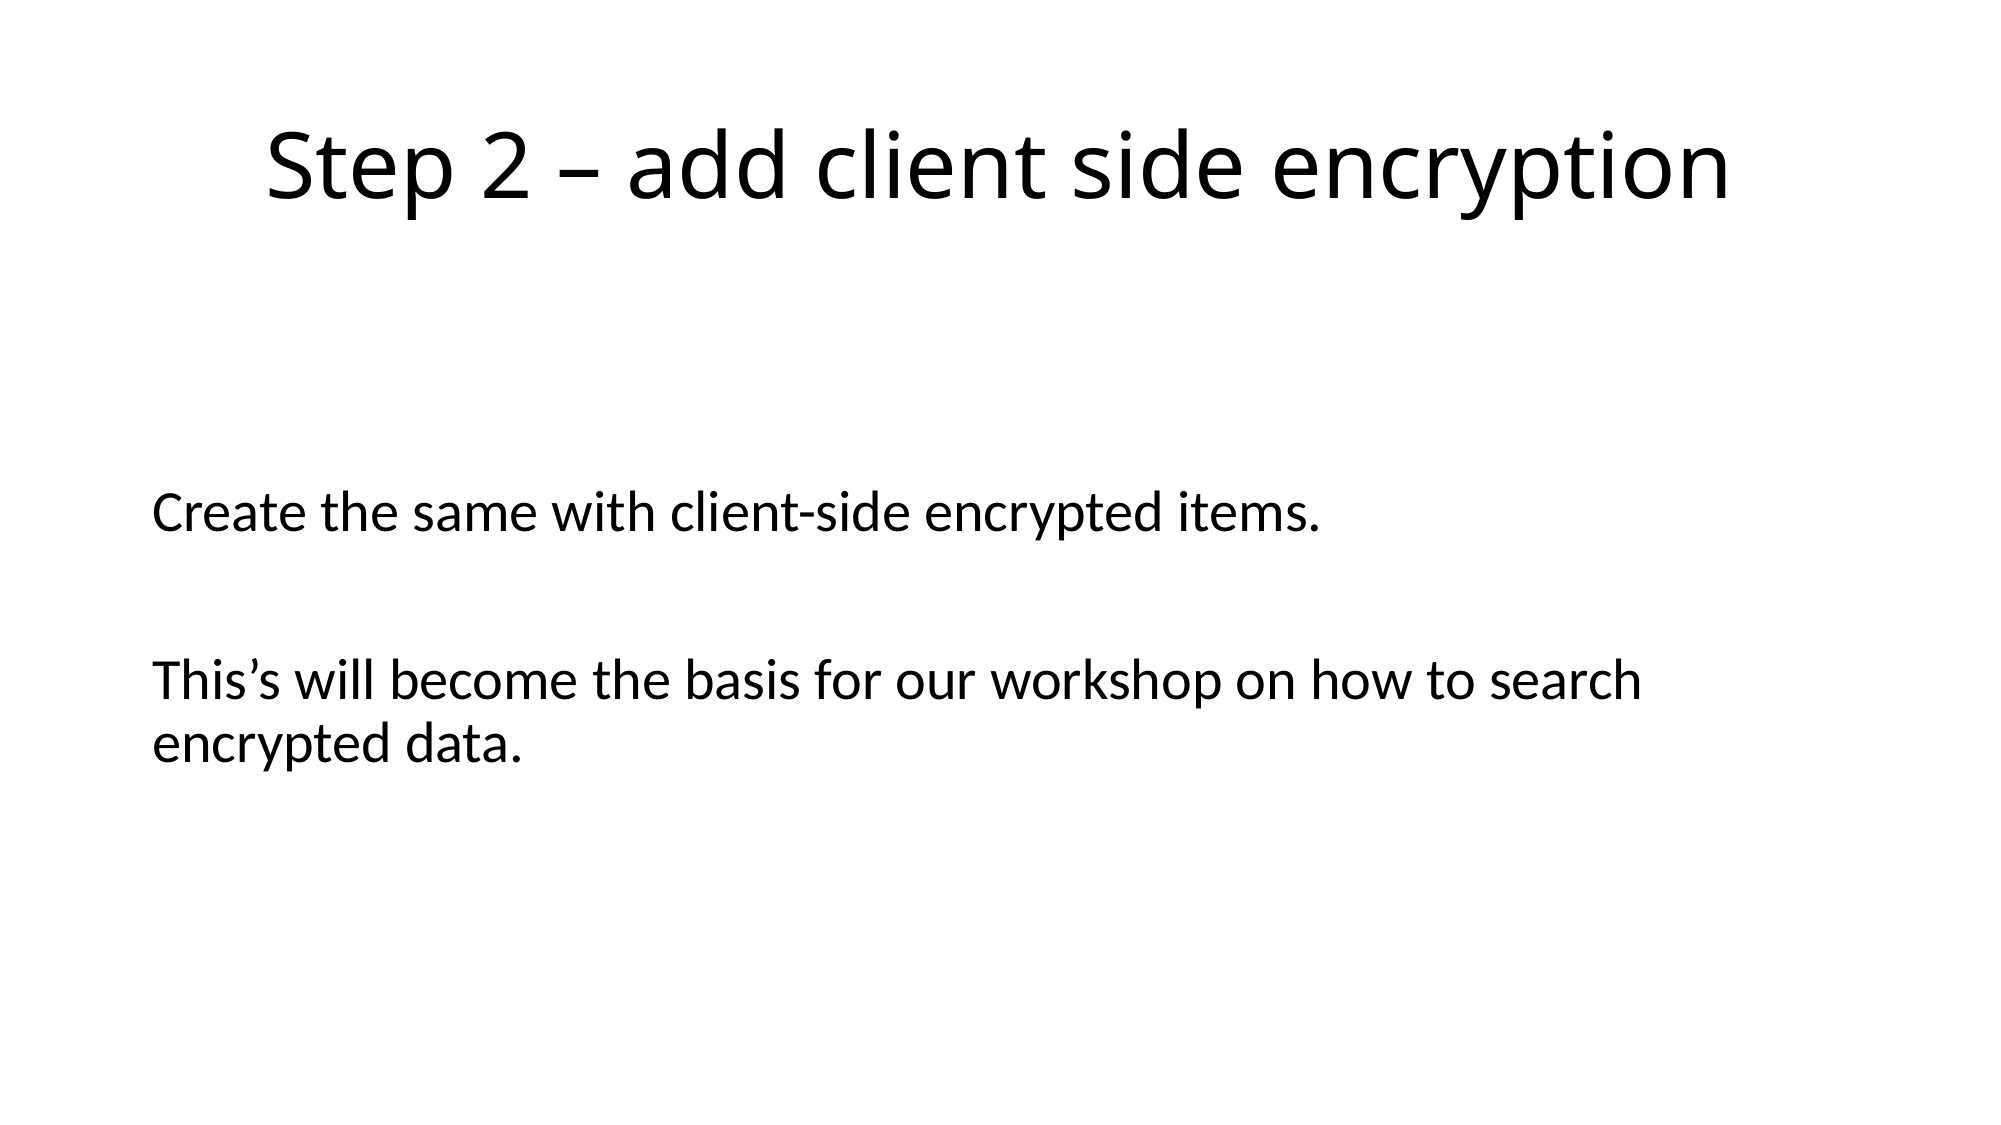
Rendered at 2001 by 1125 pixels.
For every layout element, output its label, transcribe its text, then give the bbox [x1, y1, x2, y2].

list Create the same with client-side encrypted items. This’s will become the basis for our workshop on how to search encrypted data. [137, 299, 1863, 1014]
title Step 2 – add client side encryption [137, 59, 1863, 278]
